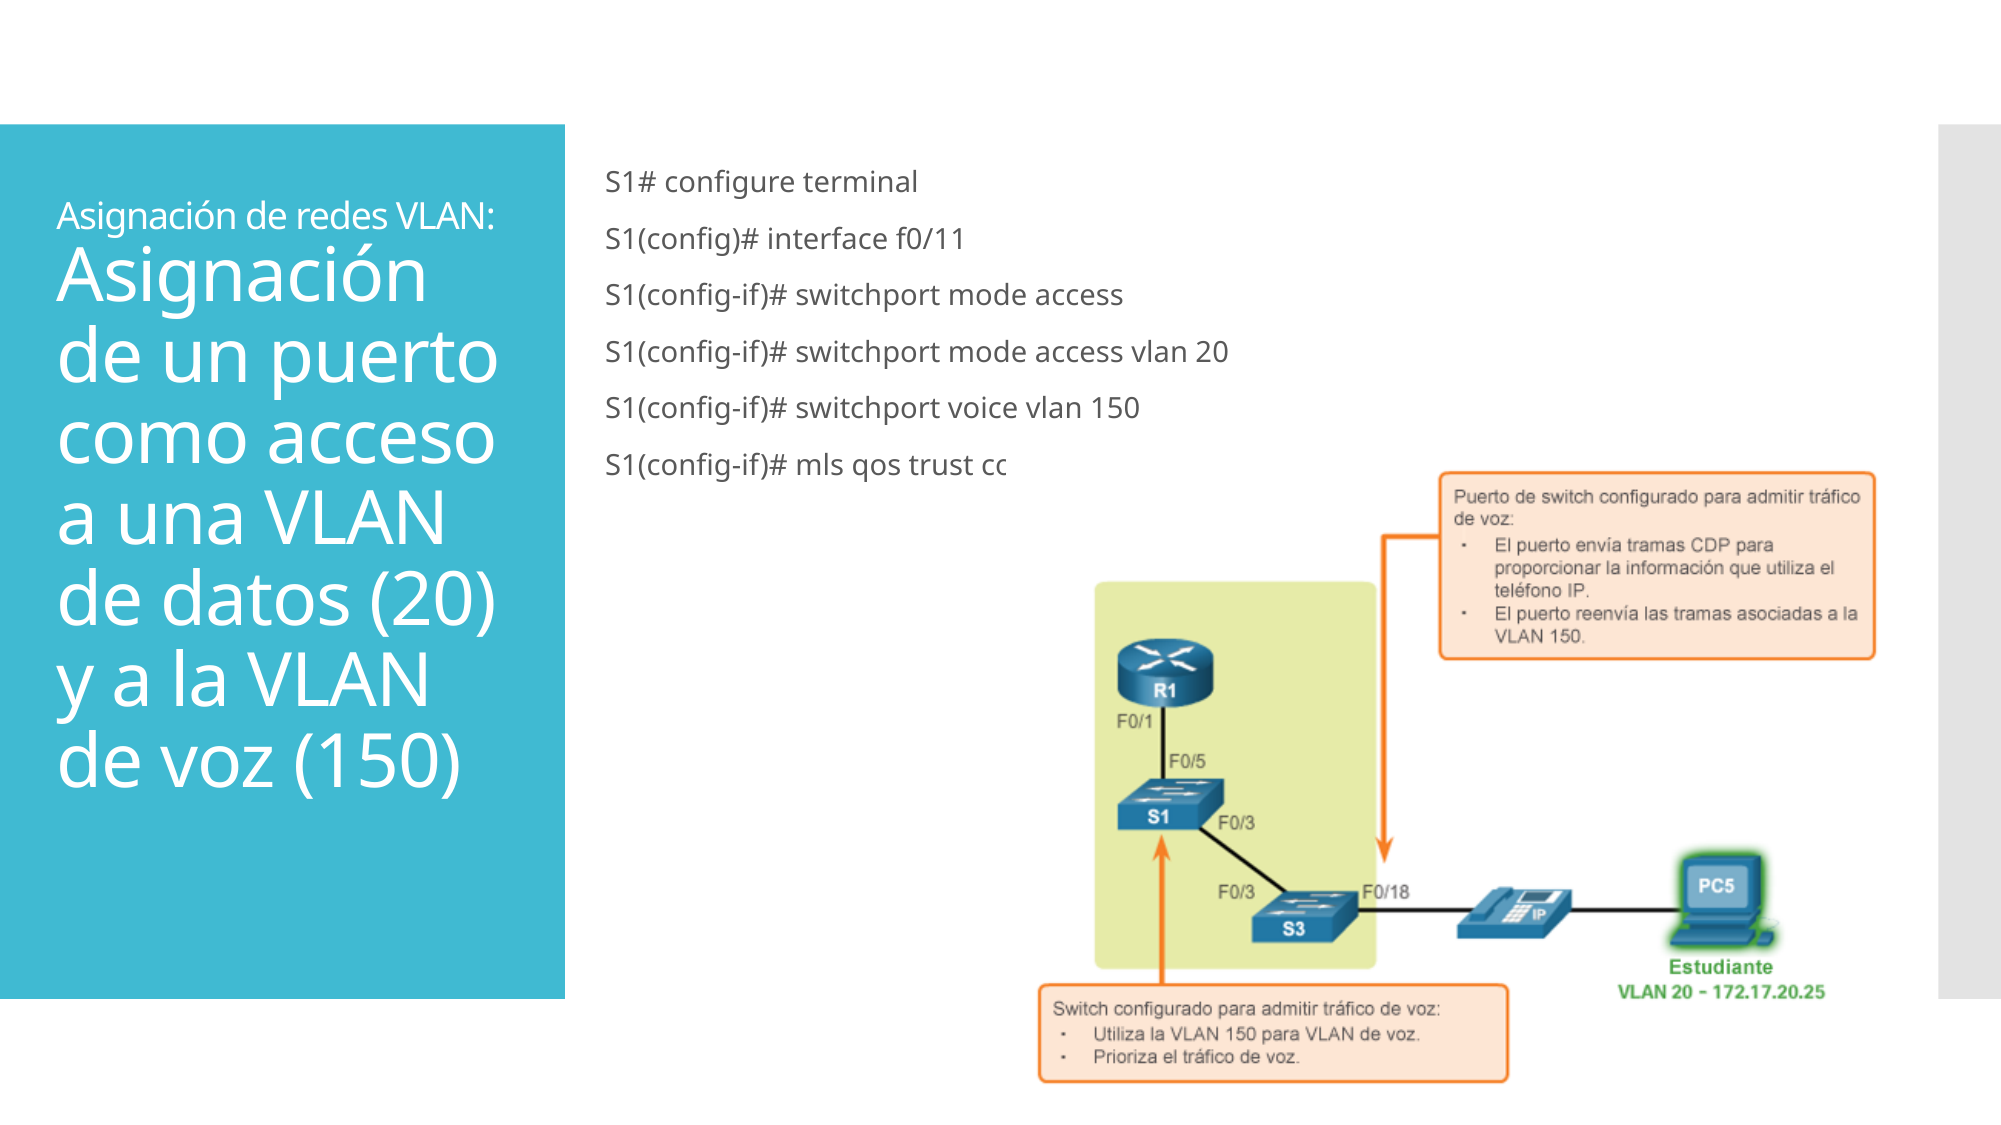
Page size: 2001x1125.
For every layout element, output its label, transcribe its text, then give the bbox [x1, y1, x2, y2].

title Asignación de redes VLAN: Asignación de un puerto como acceso a una VLAN de datos (20) y a la VLAN de voz (150) [41, 184, 525, 940]
picture [1005, 452, 1911, 1109]
list S1# configure terminal S1(config)# interface f0/11 S1(config-if)# switchport mode access S1(config-if)# switchport mode access vlan 20 S1(config-if)# switchport voice vlan 150 S1(config-if)# mls qos trust cos [590, 38, 1512, 781]
